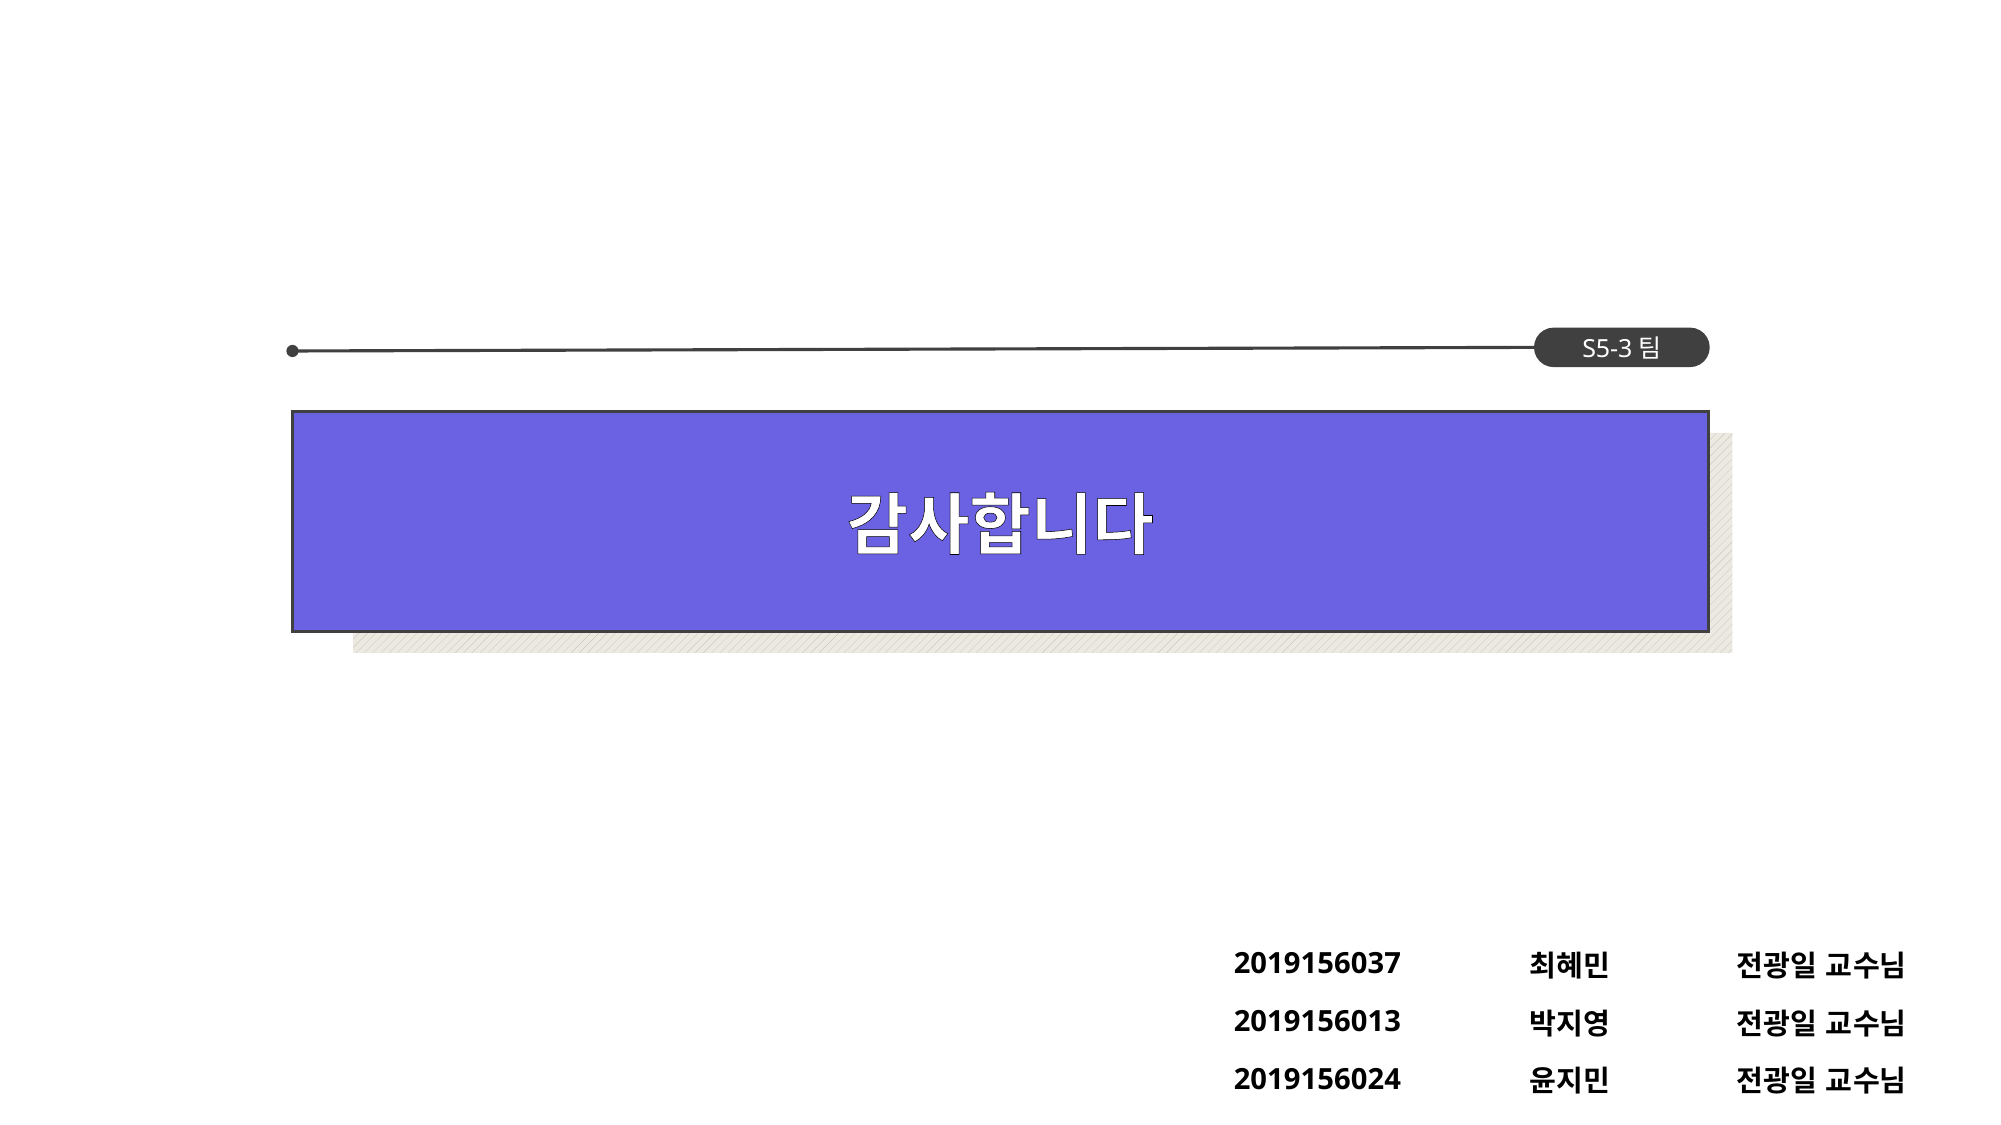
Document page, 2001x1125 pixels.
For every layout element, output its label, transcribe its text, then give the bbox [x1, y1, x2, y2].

table_header 최혜민 [1515, 935, 1682, 993]
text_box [292, 411, 1733, 653]
table_cell 박지영 [1515, 993, 1682, 1050]
table_header 2019156037 [1219, 935, 1515, 993]
table_cell 윤지민 [1515, 1050, 1682, 1108]
table_header 전광일 교수님 [1682, 935, 1962, 993]
table_cell 전광일 교수님 [1682, 993, 1962, 1050]
table_cell 전광일 교수님 [1682, 1050, 1962, 1108]
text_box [292, 347, 1536, 351]
table_cell 2019156024 [1219, 1050, 1515, 1108]
text_box S5-3팀 [1534, 328, 1710, 367]
table_cell 2019156013 [1219, 993, 1515, 1050]
